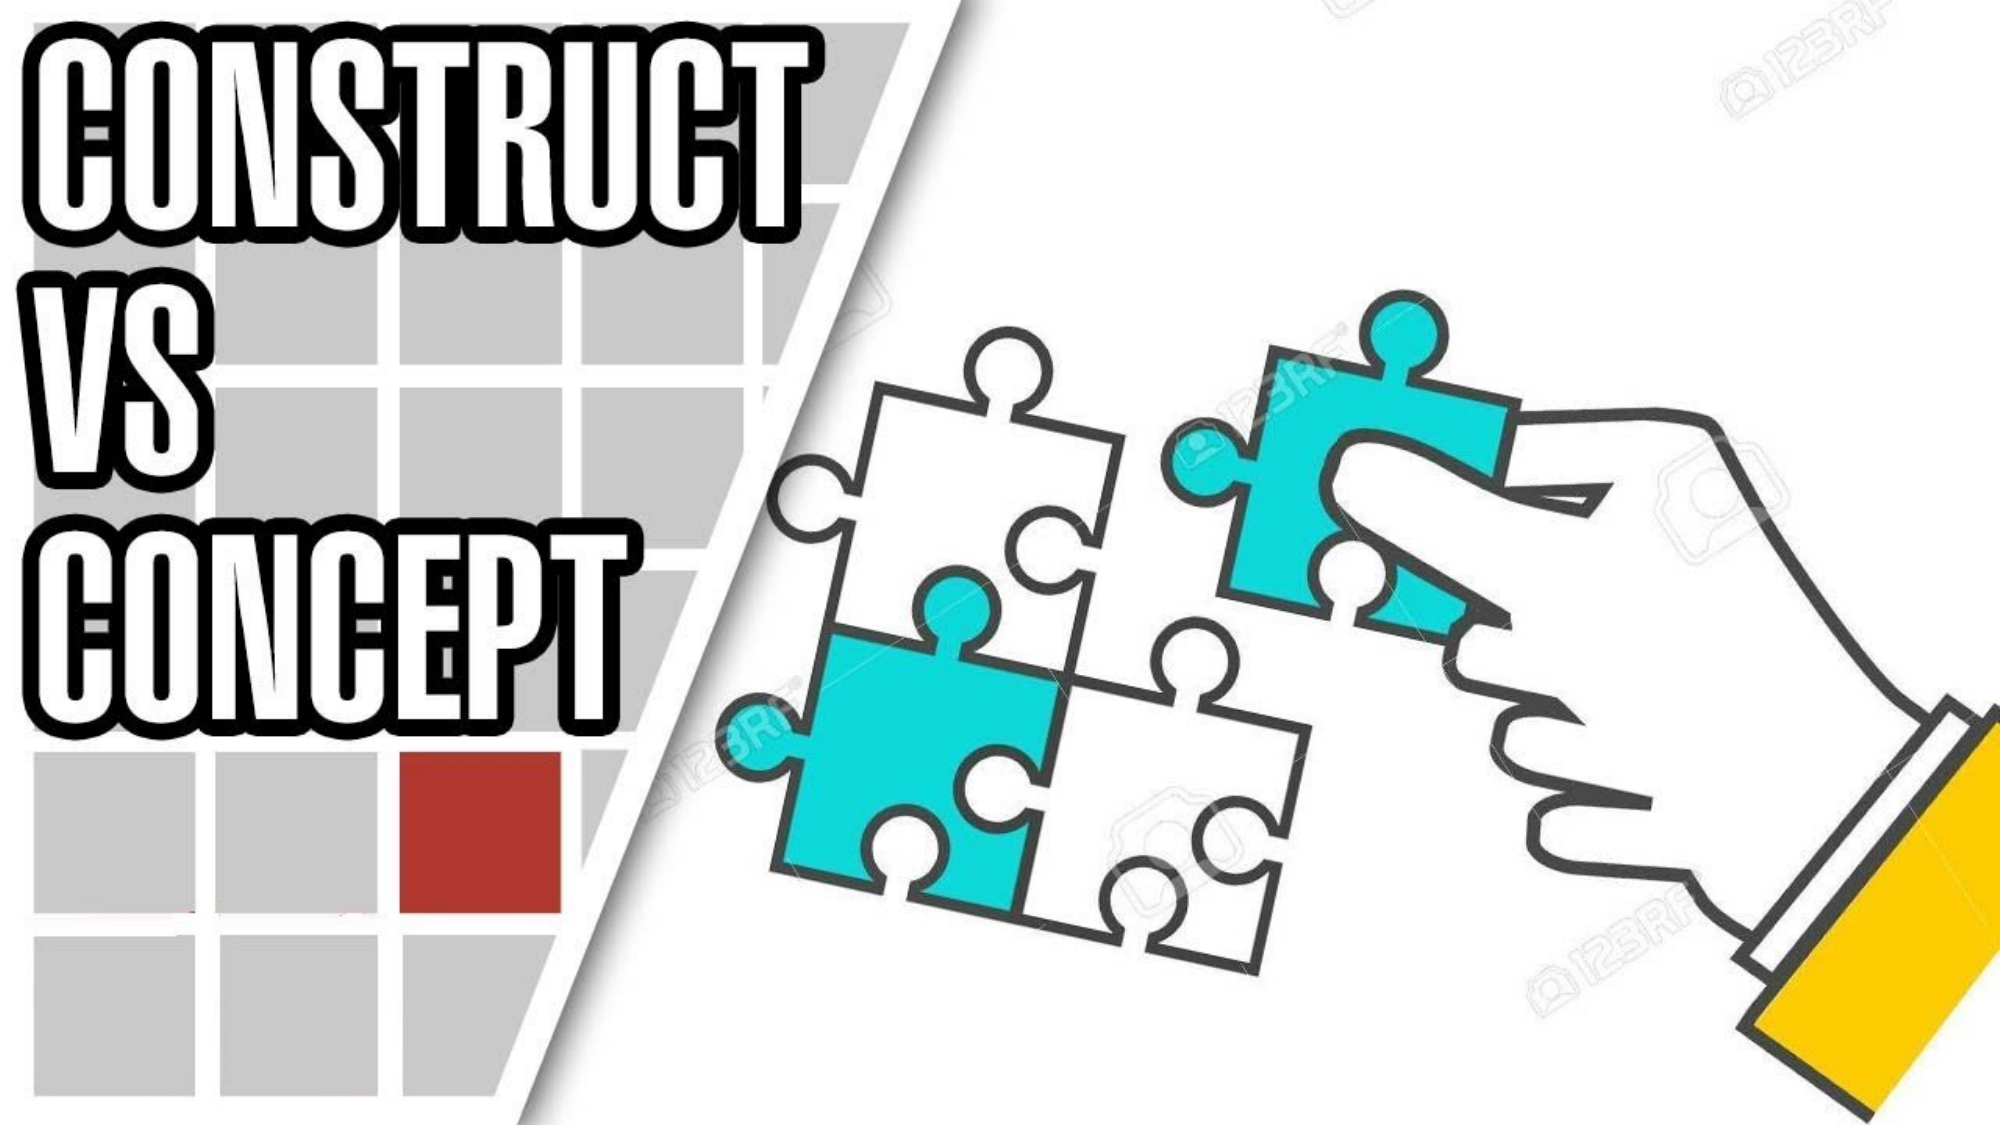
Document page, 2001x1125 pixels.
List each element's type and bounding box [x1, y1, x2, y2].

list [0, 0, 2000, 1125]
